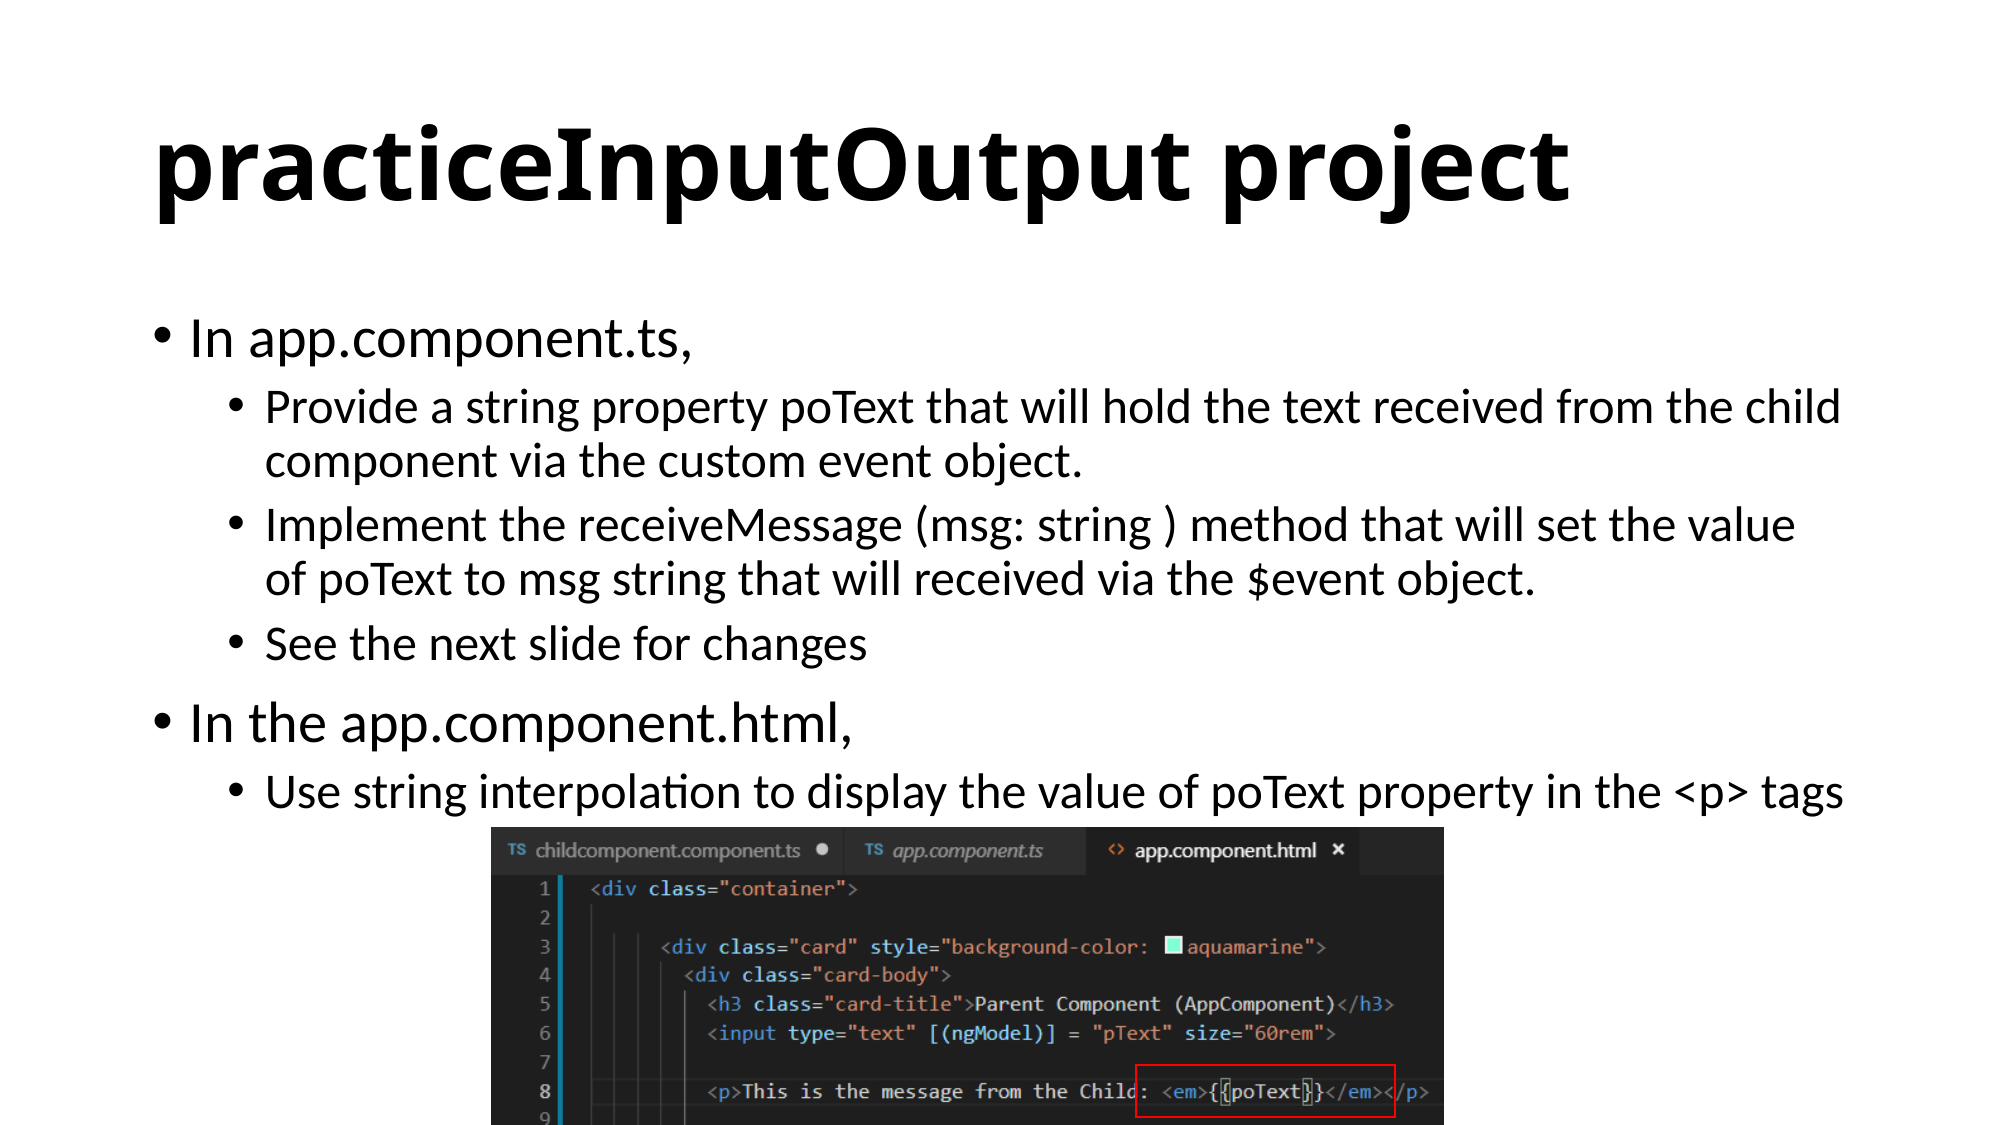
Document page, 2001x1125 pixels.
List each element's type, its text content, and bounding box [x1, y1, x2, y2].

picture [491, 827, 1444, 1125]
list In app.component.ts, Provide a string property poText that will hold the text received from the child component via the custom event object. Implement the receiveMessage (msg: string ) method that will set the value of poText to msg string that will received via the $event object. See the next slide for changes In the app.component.html, Use string interpolation to display the value of poText property in the <p> tags [137, 299, 1863, 1014]
title practiceInputOutput project [137, 59, 1863, 278]
